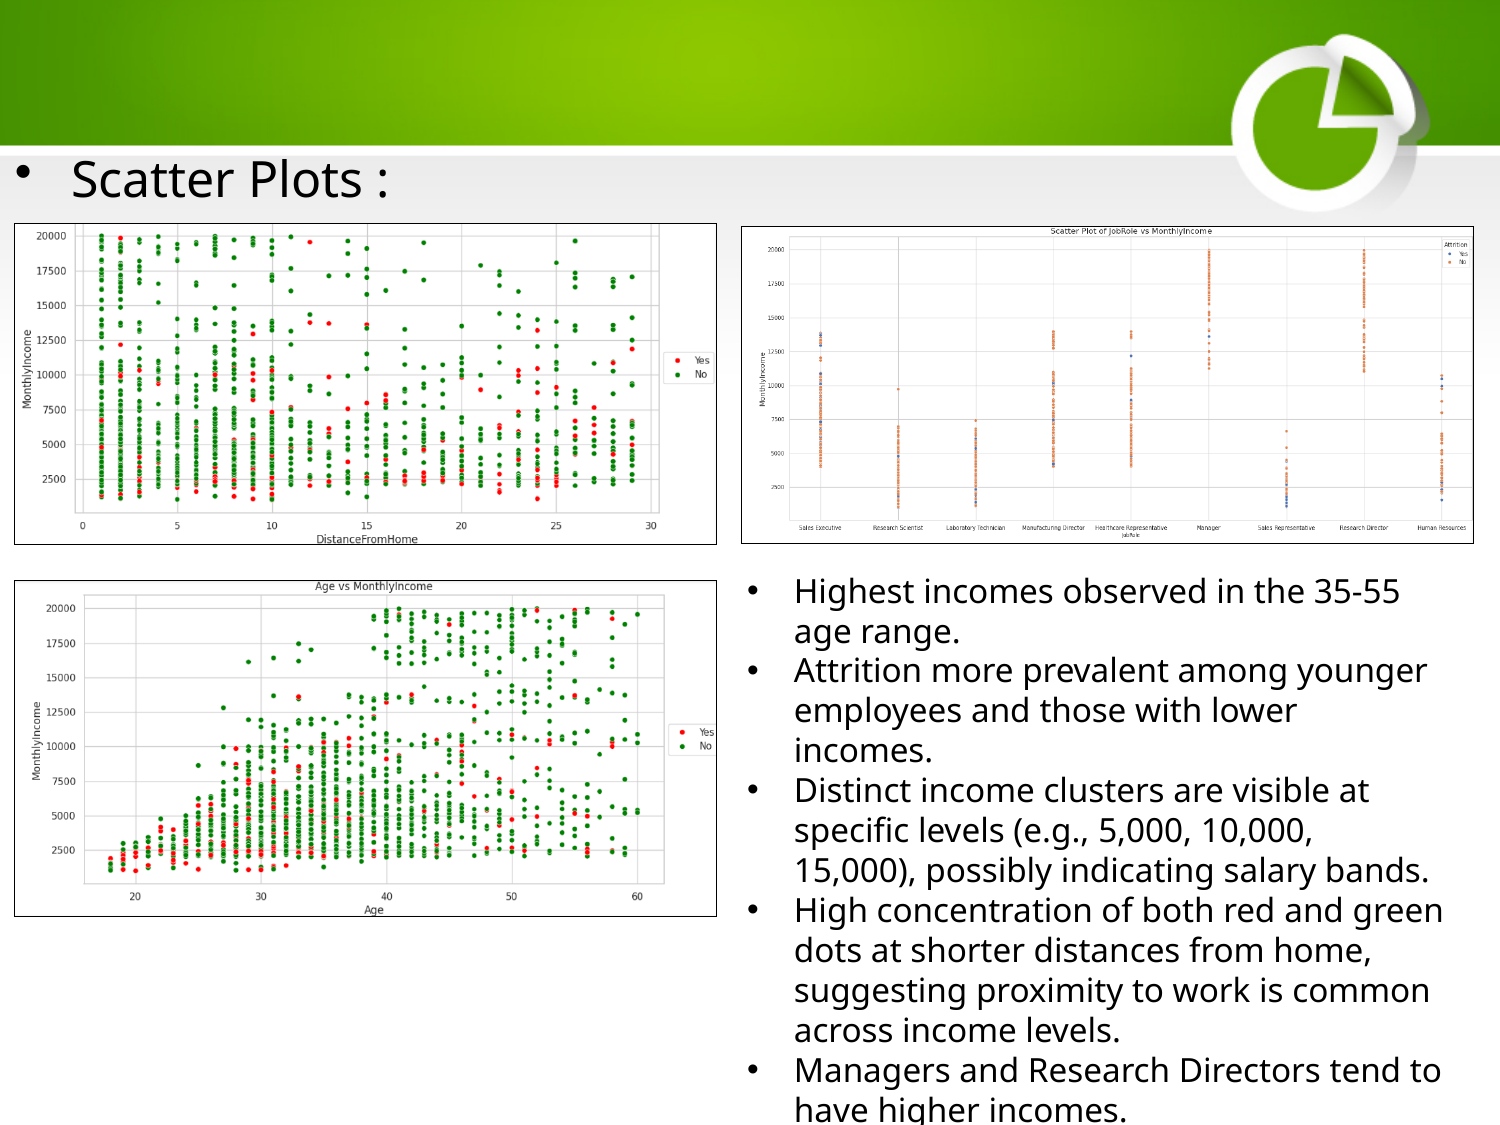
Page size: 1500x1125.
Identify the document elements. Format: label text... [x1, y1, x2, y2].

text_box Highest incomes observed in the 35-55 age range. Attrition more prevalent among younger employees and those with lower incomes. Distinct income clusters are visible at specific levels (e.g., 5,000, 10,000, 15,000), possibly indicating salary bands. High concentration of both red and green dots at shorter distances from home, suggesting proximity to work is common across income levels. Managers and Research Directors tend to have higher incomes. Lower-paying roles like Laboratory Technicians show more attrition. [732, 562, 1461, 1091]
picture [14, 580, 717, 917]
picture [0, 0, 1500, 1125]
list Scatter Plots : [0, 140, 1351, 954]
picture [14, 223, 717, 545]
